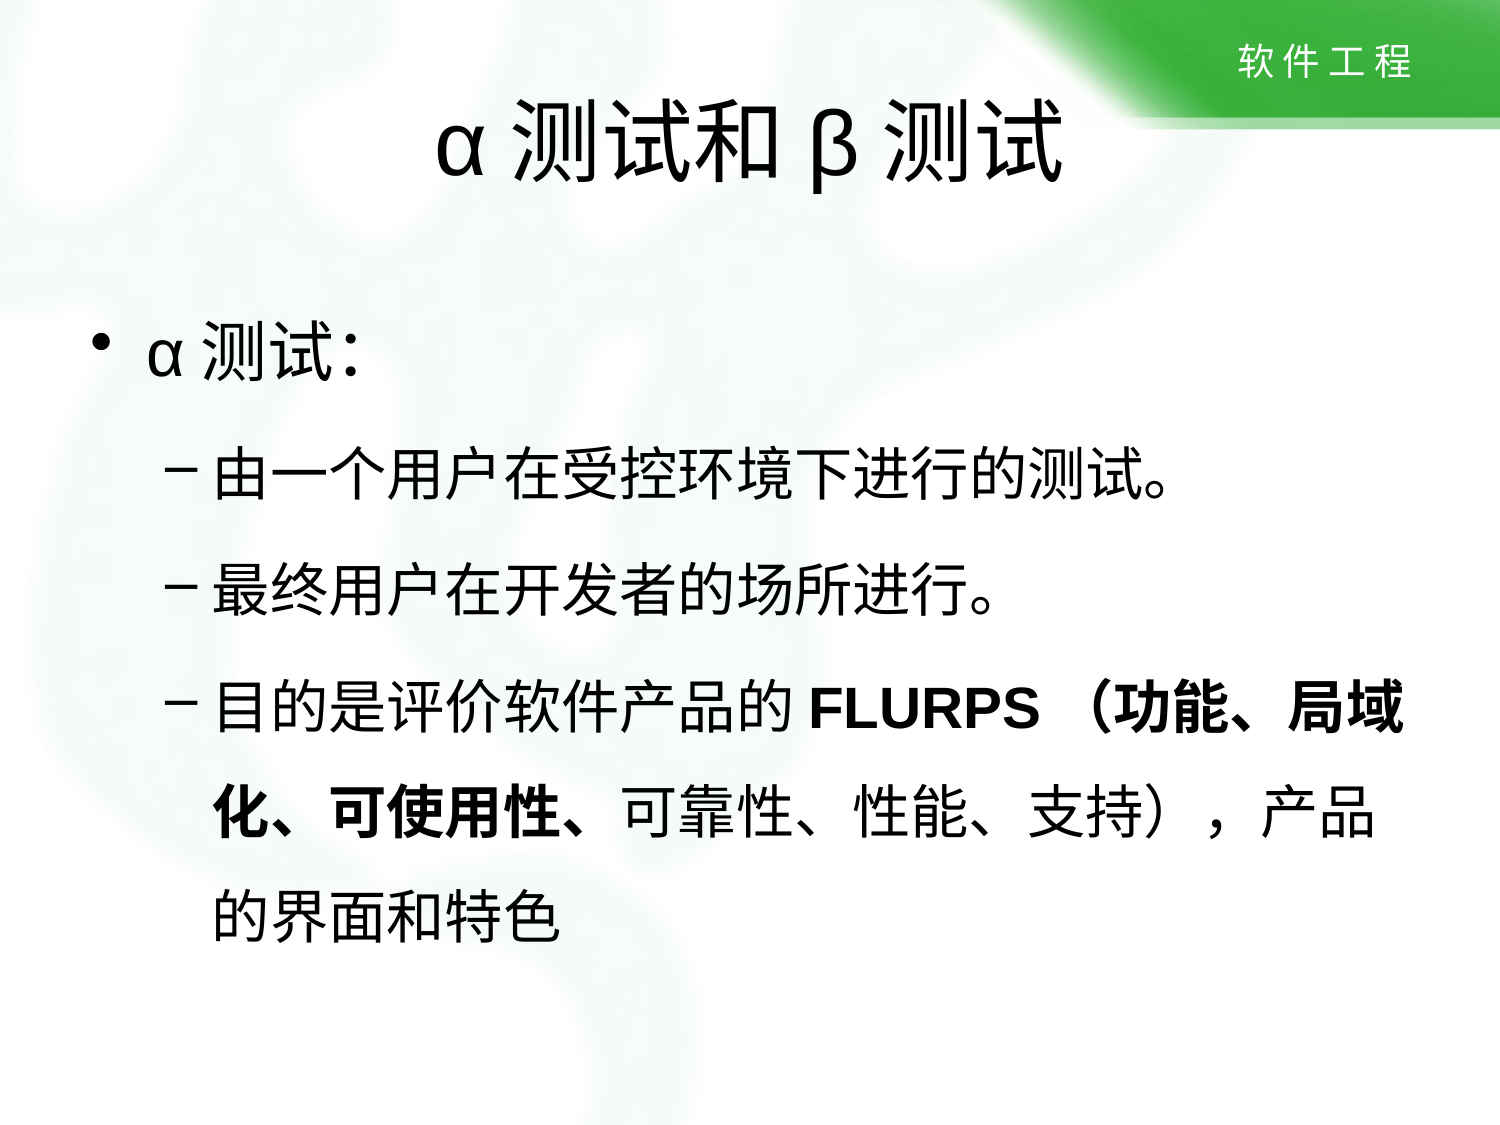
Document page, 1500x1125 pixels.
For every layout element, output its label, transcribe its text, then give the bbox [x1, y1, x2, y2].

picture [0, 0, 1500, 1125]
list α测试： 由一个用户在受控环境下进行的测试。 最终用户在开发者的场所进行。 目的是评价软件产品的FLURPS（功能、局域化、可使用性、可靠性、性能、支持），产品的界面和特色 [75, 262, 1425, 1005]
title α测试和β测试 [75, 45, 1425, 233]
